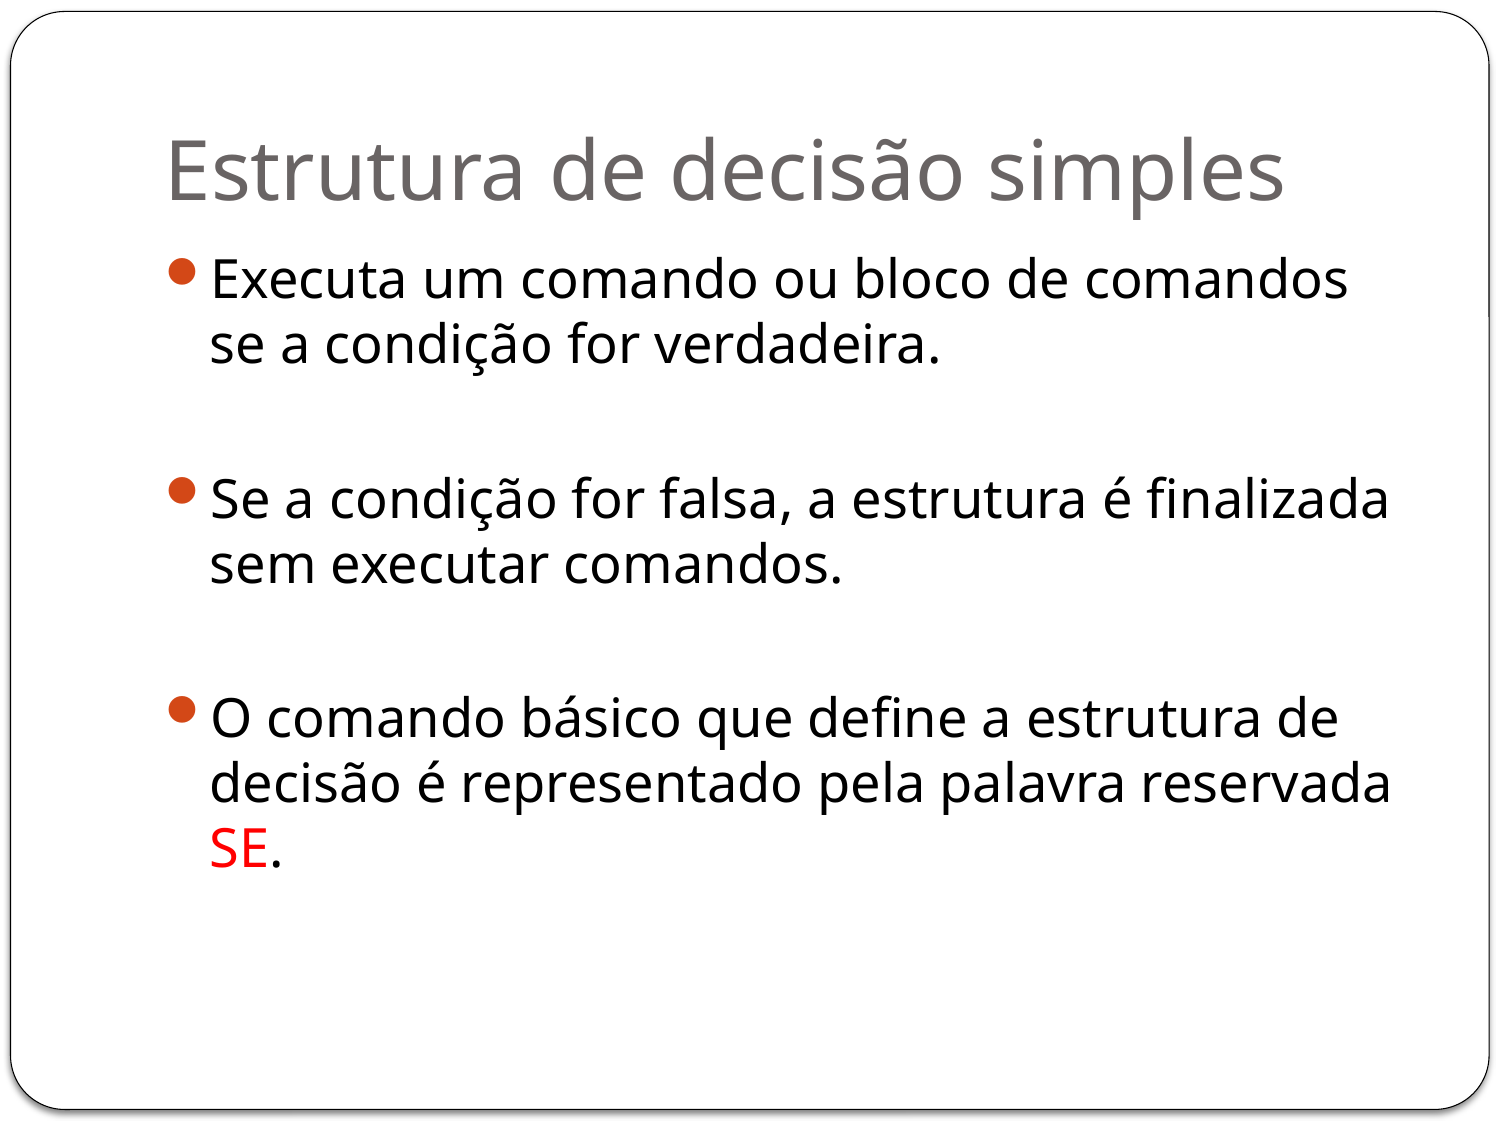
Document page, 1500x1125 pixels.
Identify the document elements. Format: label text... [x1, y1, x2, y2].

list Executa um comando ou bloco de comandos se a condição for verdadeira. Se a condição for falsa, a estrutura é finalizada sem executar comandos. O comando básico que define a estrutura de decisão é representado pela palavra reservada SE. [150, 237, 1425, 988]
title Estrutura de decisão simples [150, 45, 1425, 233]
